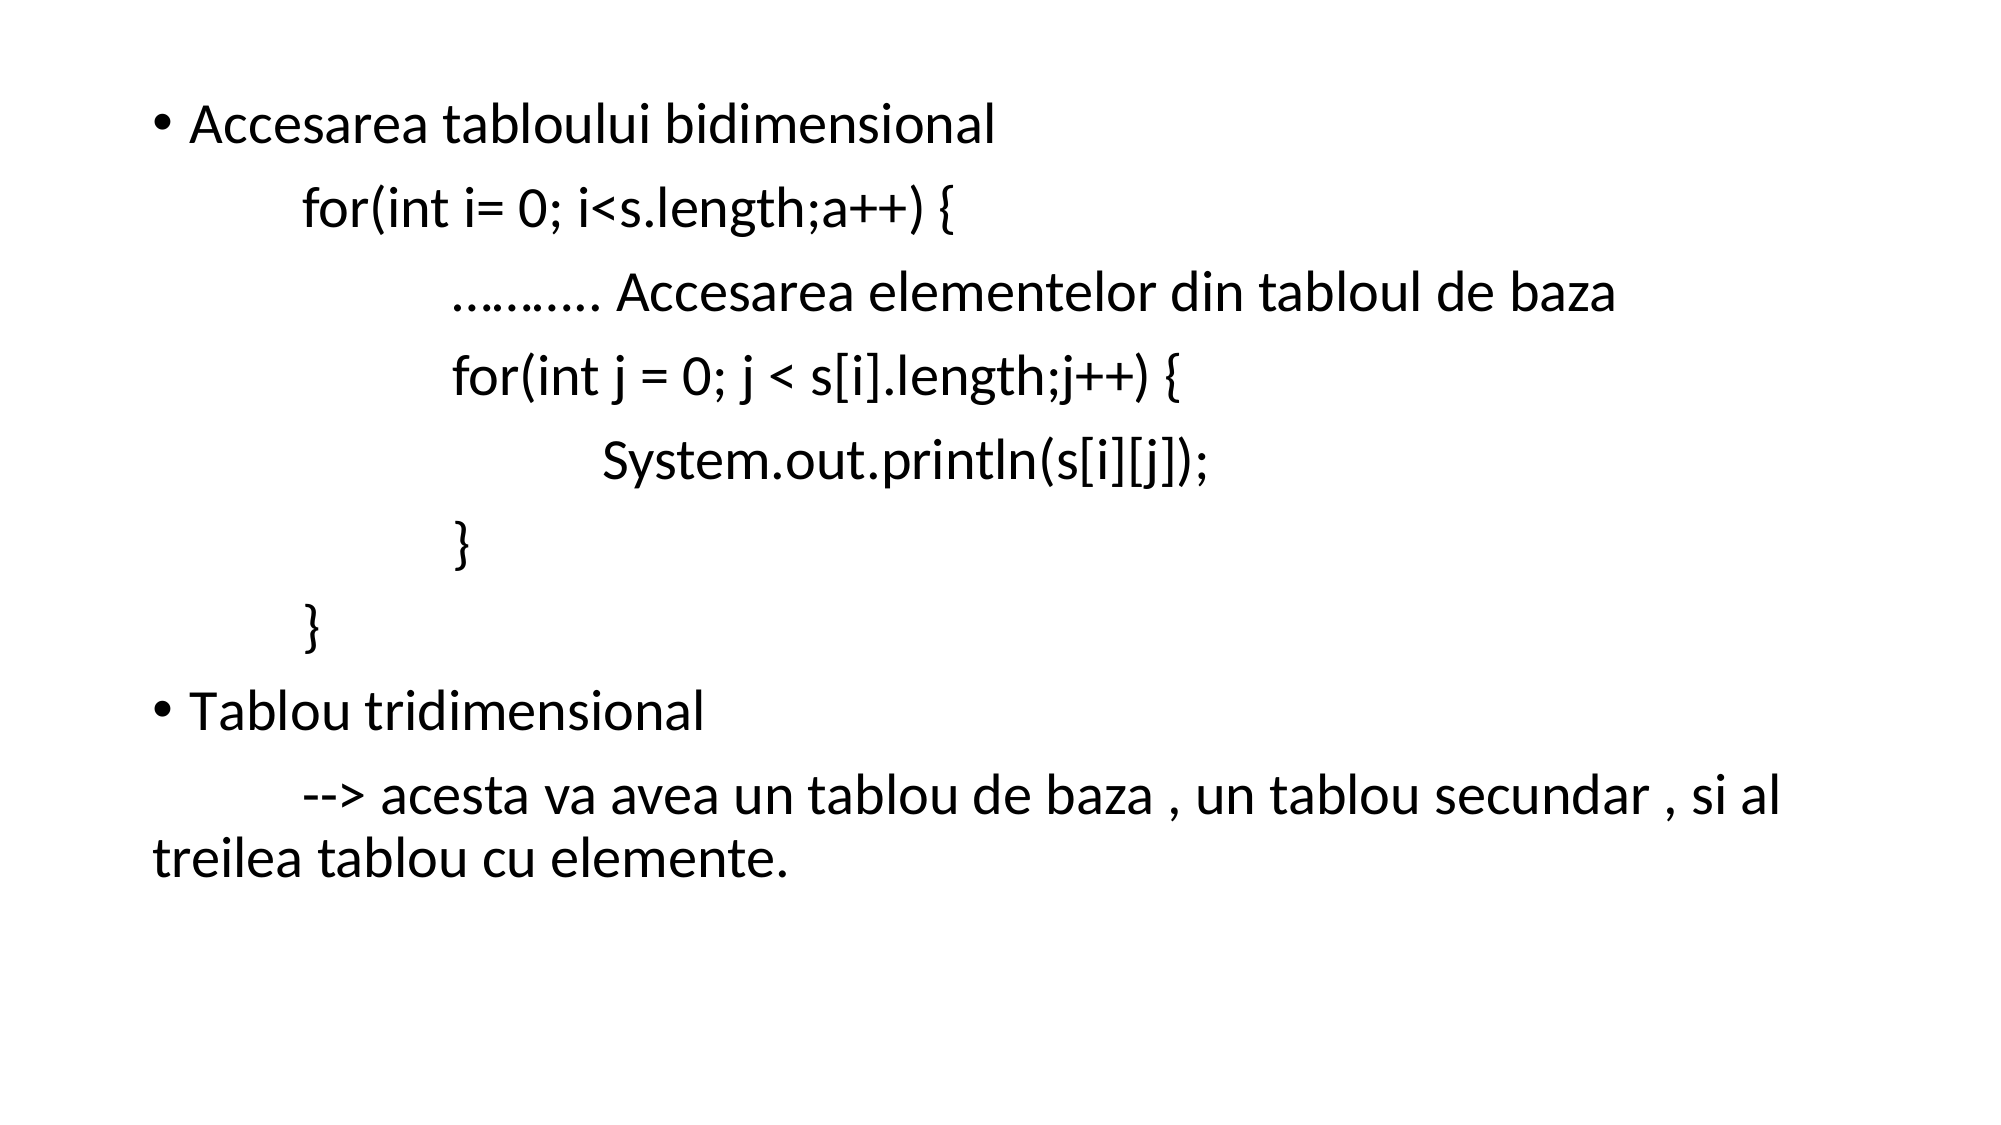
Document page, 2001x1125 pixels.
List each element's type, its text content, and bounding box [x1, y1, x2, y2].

list Accesarea tabloului bidimensional for(int i= 0; i<s.length;a++) { ……….. Accesarea elementelor din tabloul de baza for(int j = 0; j < s[i].length;j++) { System.out.println(s[i][j]); } } Tablou tridimensional --> acesta va avea un tablou de baza , un tablou secundar , si al treilea tablou cu elemente. [137, 86, 1919, 1069]
